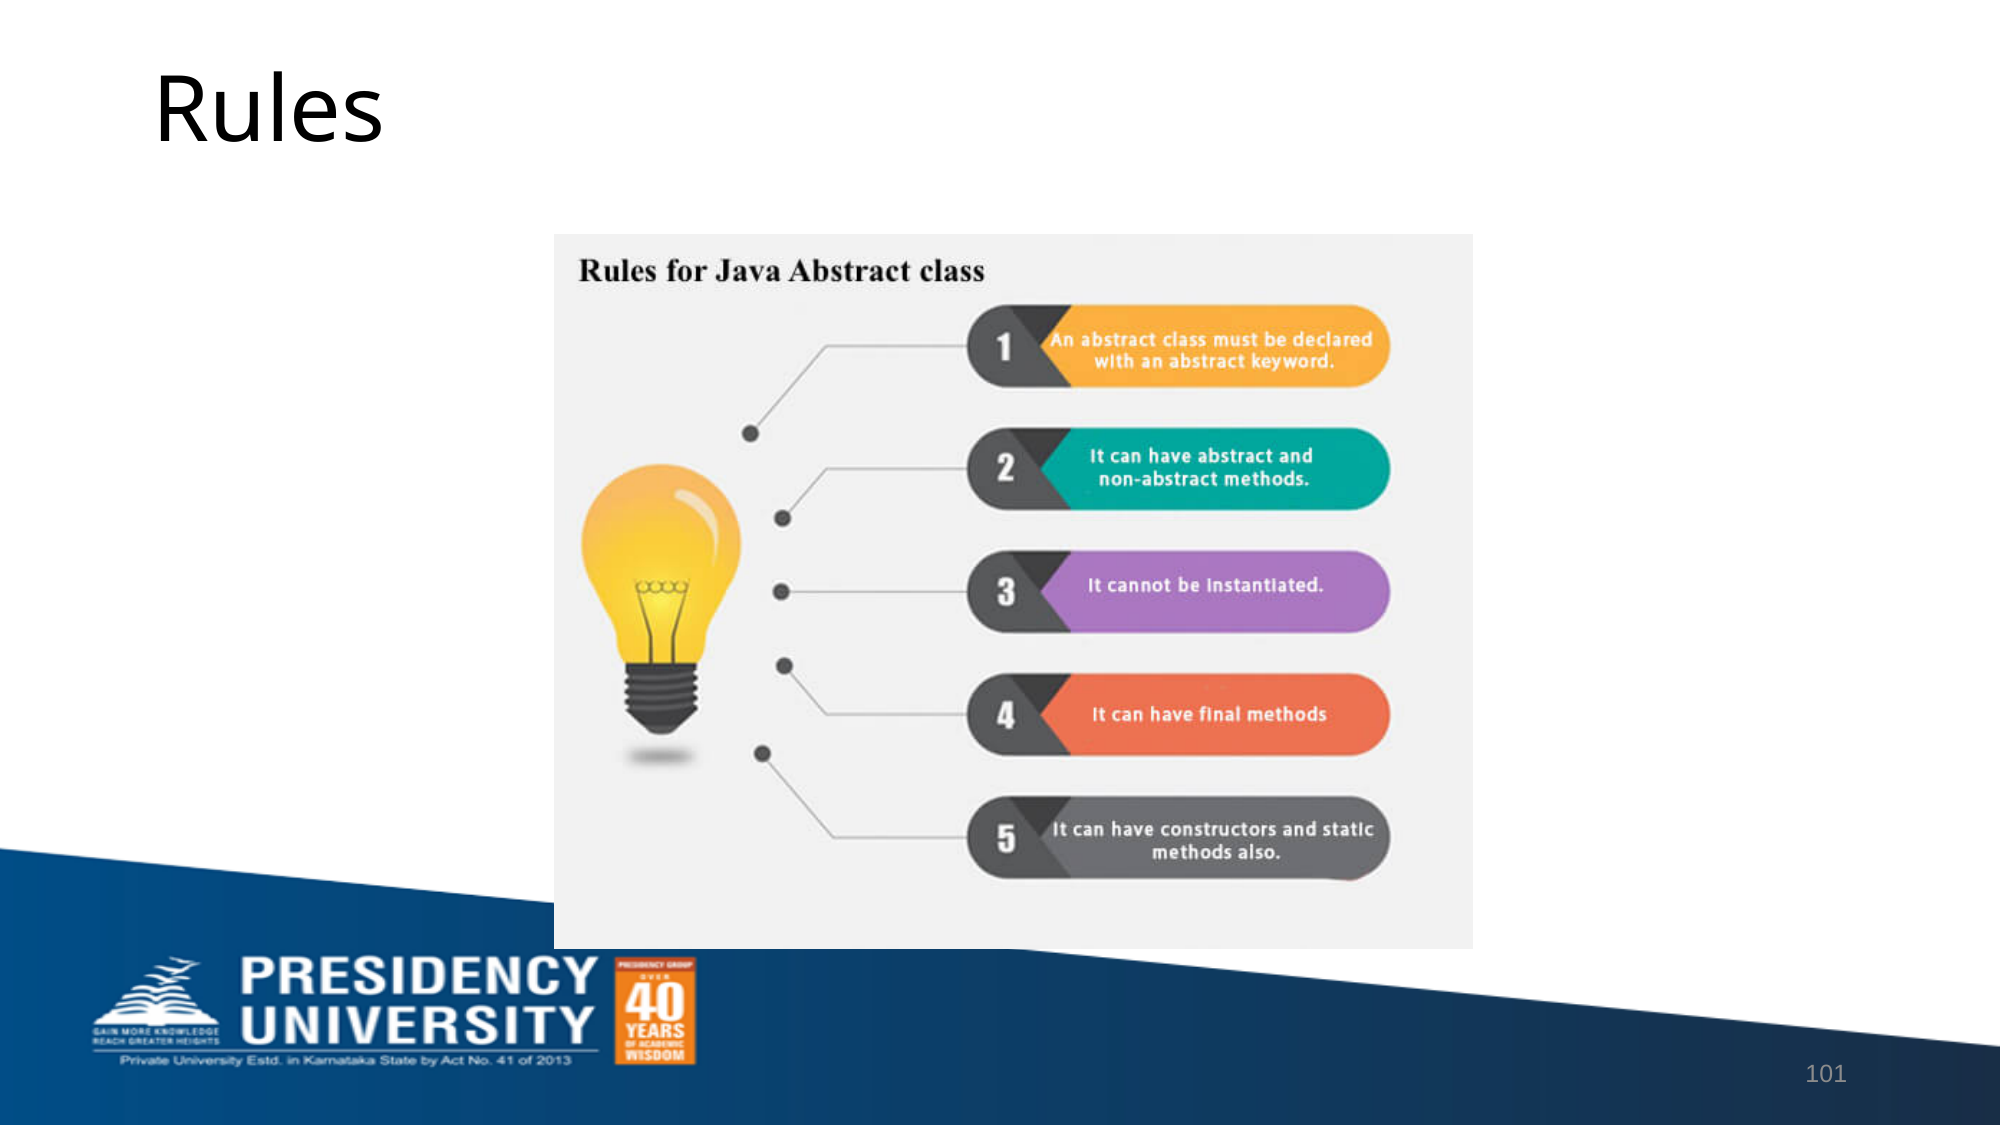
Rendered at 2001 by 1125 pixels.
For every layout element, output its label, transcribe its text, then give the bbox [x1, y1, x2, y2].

picture [0, 234, 2000, 1125]
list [554, 234, 1472, 949]
title Rules [137, 59, 1863, 164]
slide_number 101 [1412, 1042, 1863, 1103]
